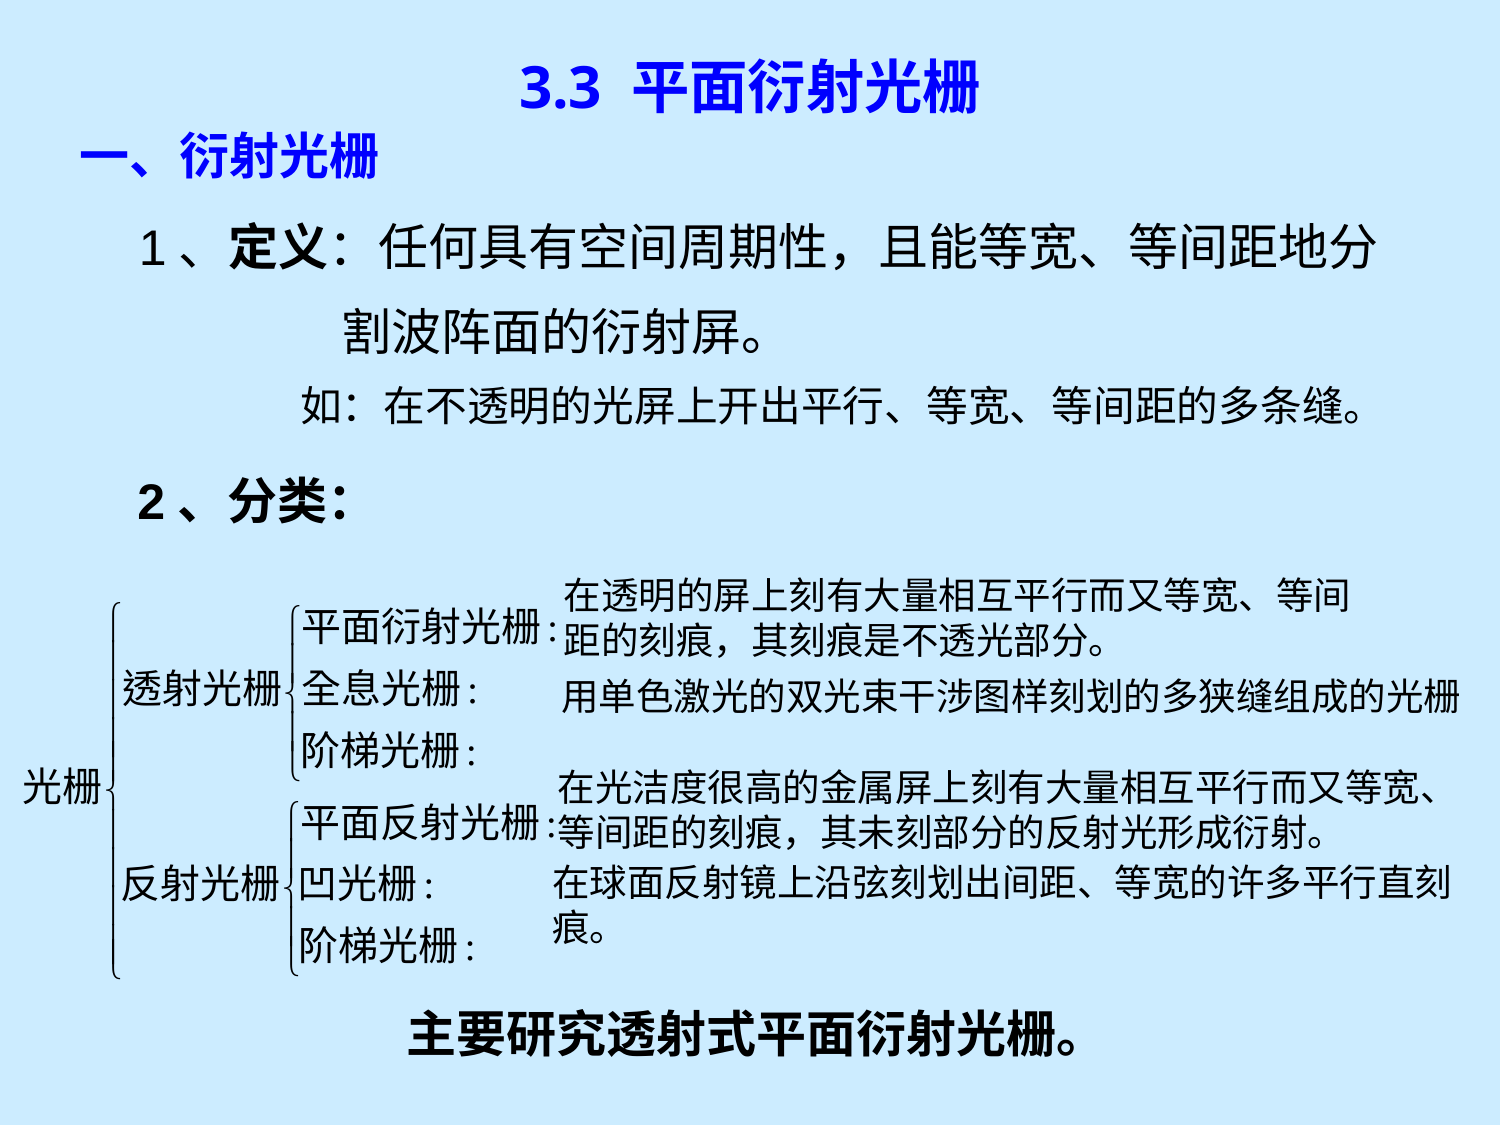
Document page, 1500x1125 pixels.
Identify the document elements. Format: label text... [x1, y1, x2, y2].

title 3.3 平面衍射光栅 [75, 45, 1425, 126]
text_box 在光洁度很高的金属屏上刻有大量相互平行而又等宽、等间距的刻痕，其未刻部分的反射光形成衍射。 [566, 756, 1447, 851]
text_box 主要研究透射式平面衍射光栅。 [391, 995, 1361, 1070]
text_box 一、衍射光栅 [64, 117, 431, 193]
text_box 在球面反射镜上沿弦刻划出间距、等宽的许多平行直刻痕。 [566, 851, 1500, 956]
text_box 用单色激光的双光束干涉图样刻划的多狭缝组成的光栅 [566, 665, 1500, 726]
text_box 1、定义：任何具有空间周期性，且能等宽、等间距地分 割波阵面的衍射屏。 [123, 208, 1424, 368]
text_box 如：在不透明的光屏上开出平行、等宽、等间距的多条缝。 [285, 372, 1459, 438]
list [17, 594, 562, 988]
text_box 2、分类： [122, 461, 466, 537]
text_box 在透明的屏上刻有大量相互平行而又等宽、等间距的刻痕，其刻痕是不透光部分。 [548, 564, 1388, 665]
